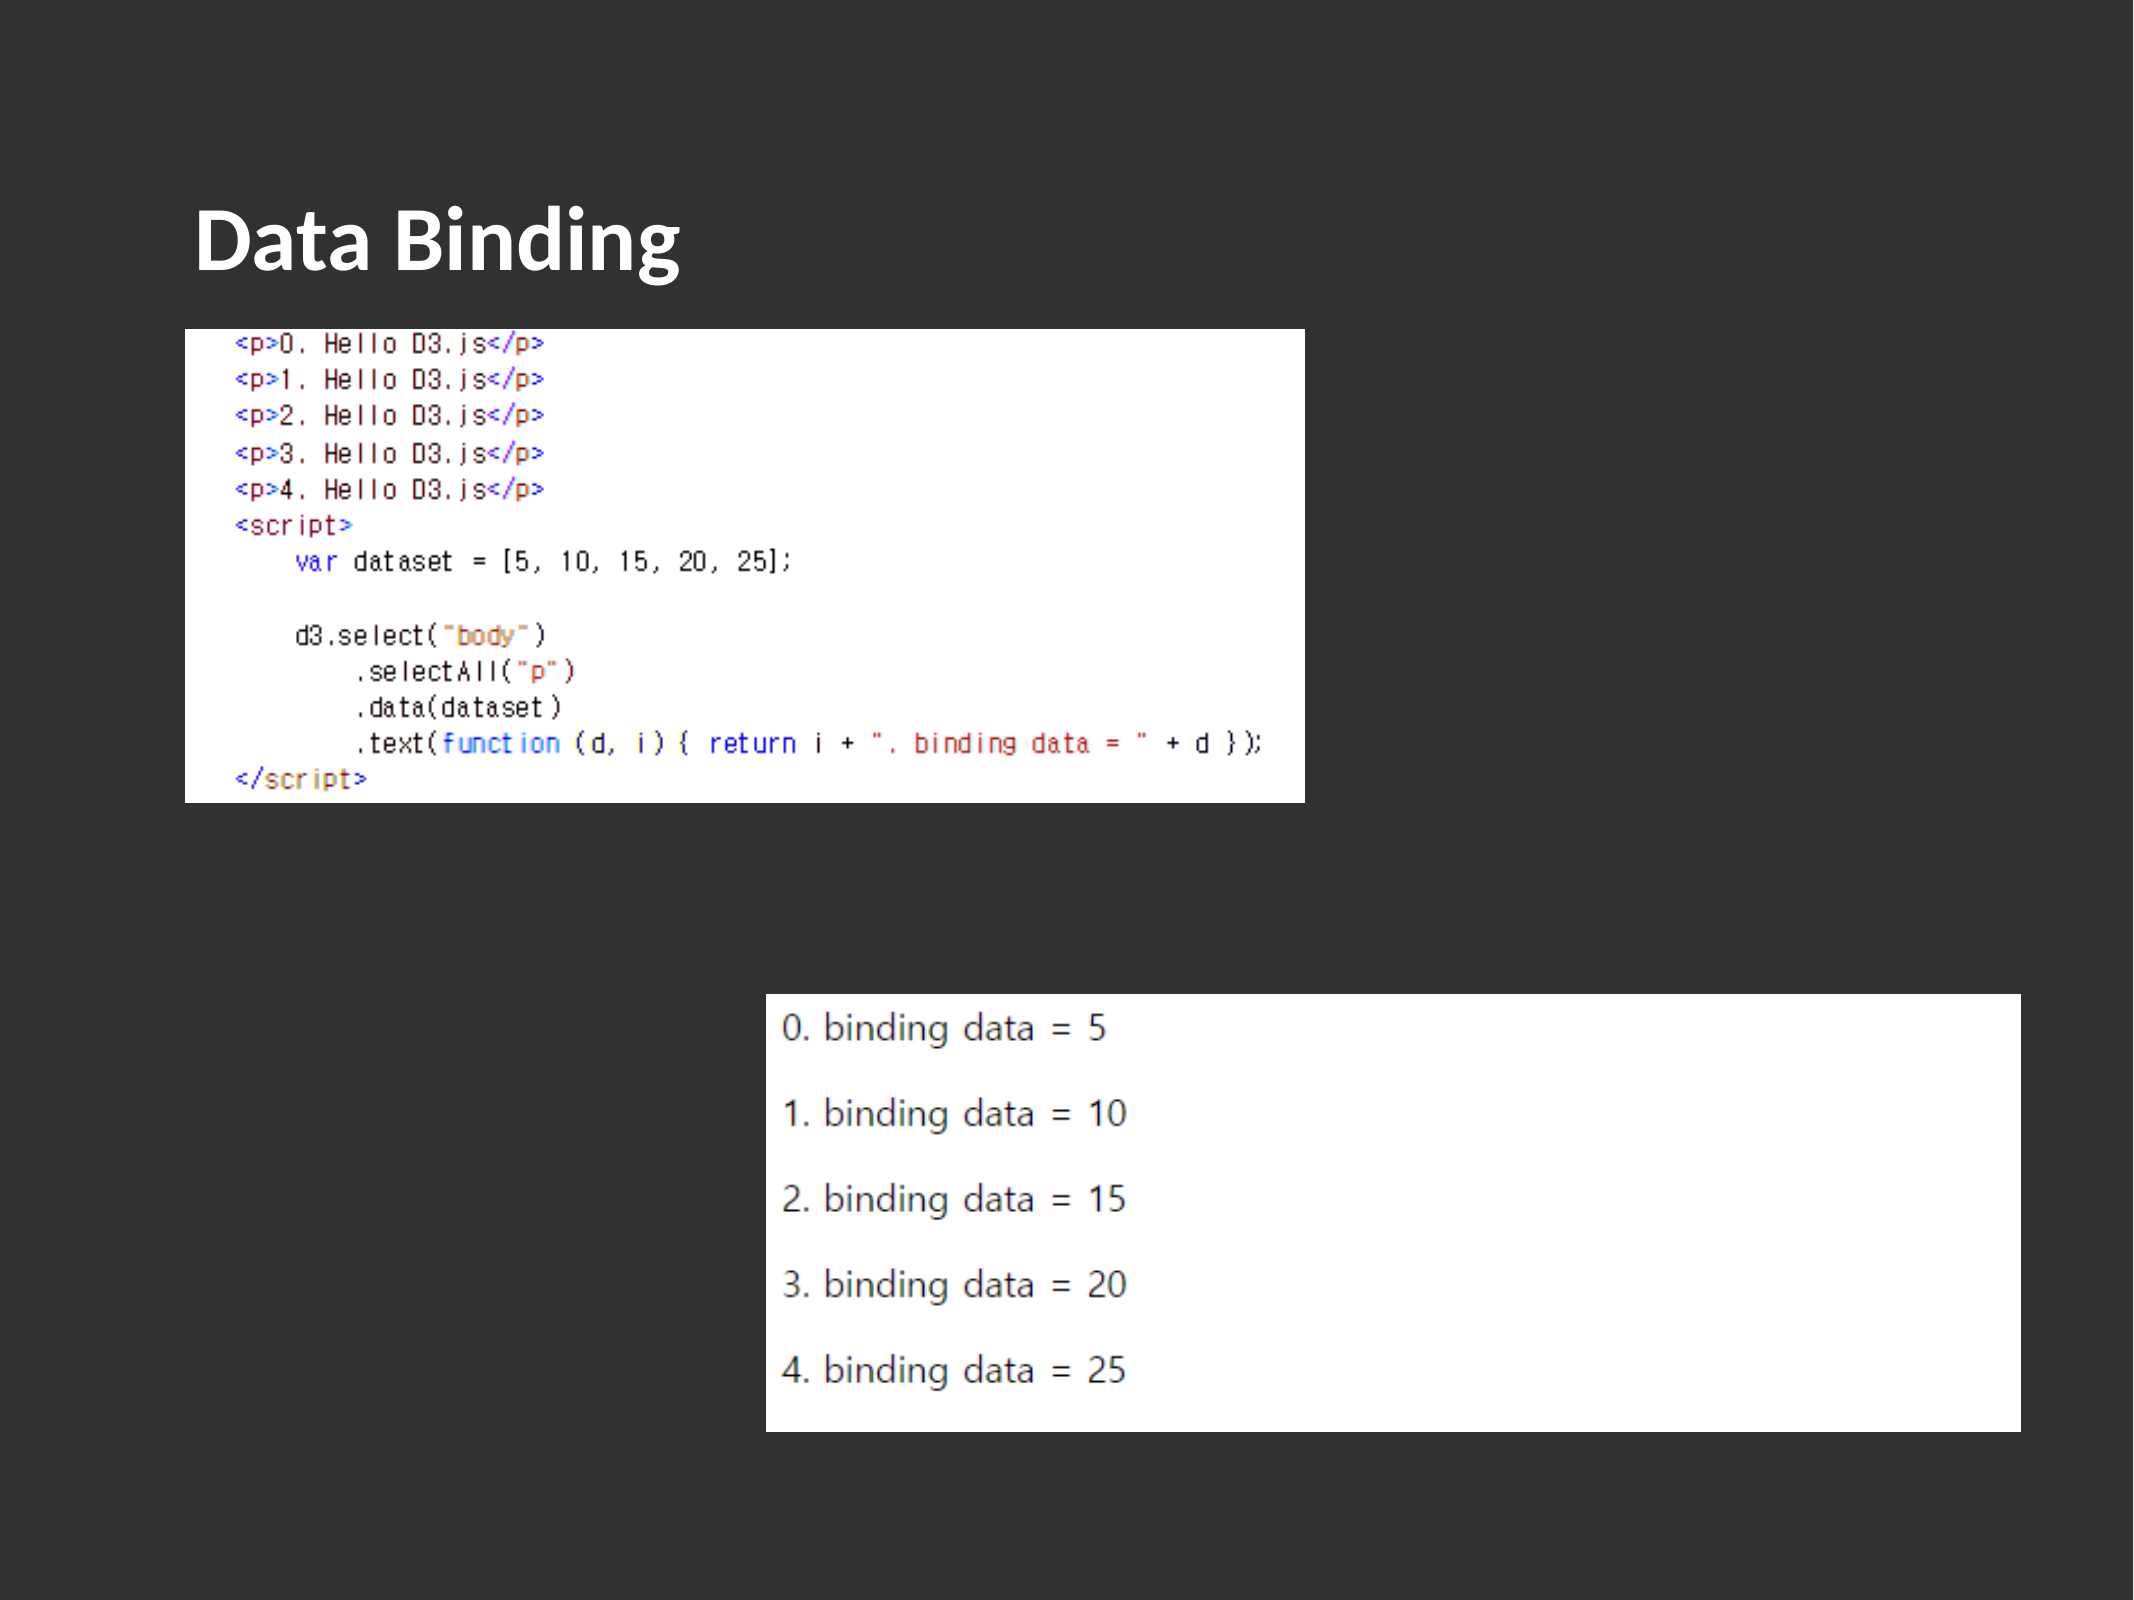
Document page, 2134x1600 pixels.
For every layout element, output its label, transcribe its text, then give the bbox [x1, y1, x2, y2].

picture [184, 329, 1305, 803]
picture [766, 994, 2021, 1433]
text_box Data Binding [179, 137, 2092, 330]
